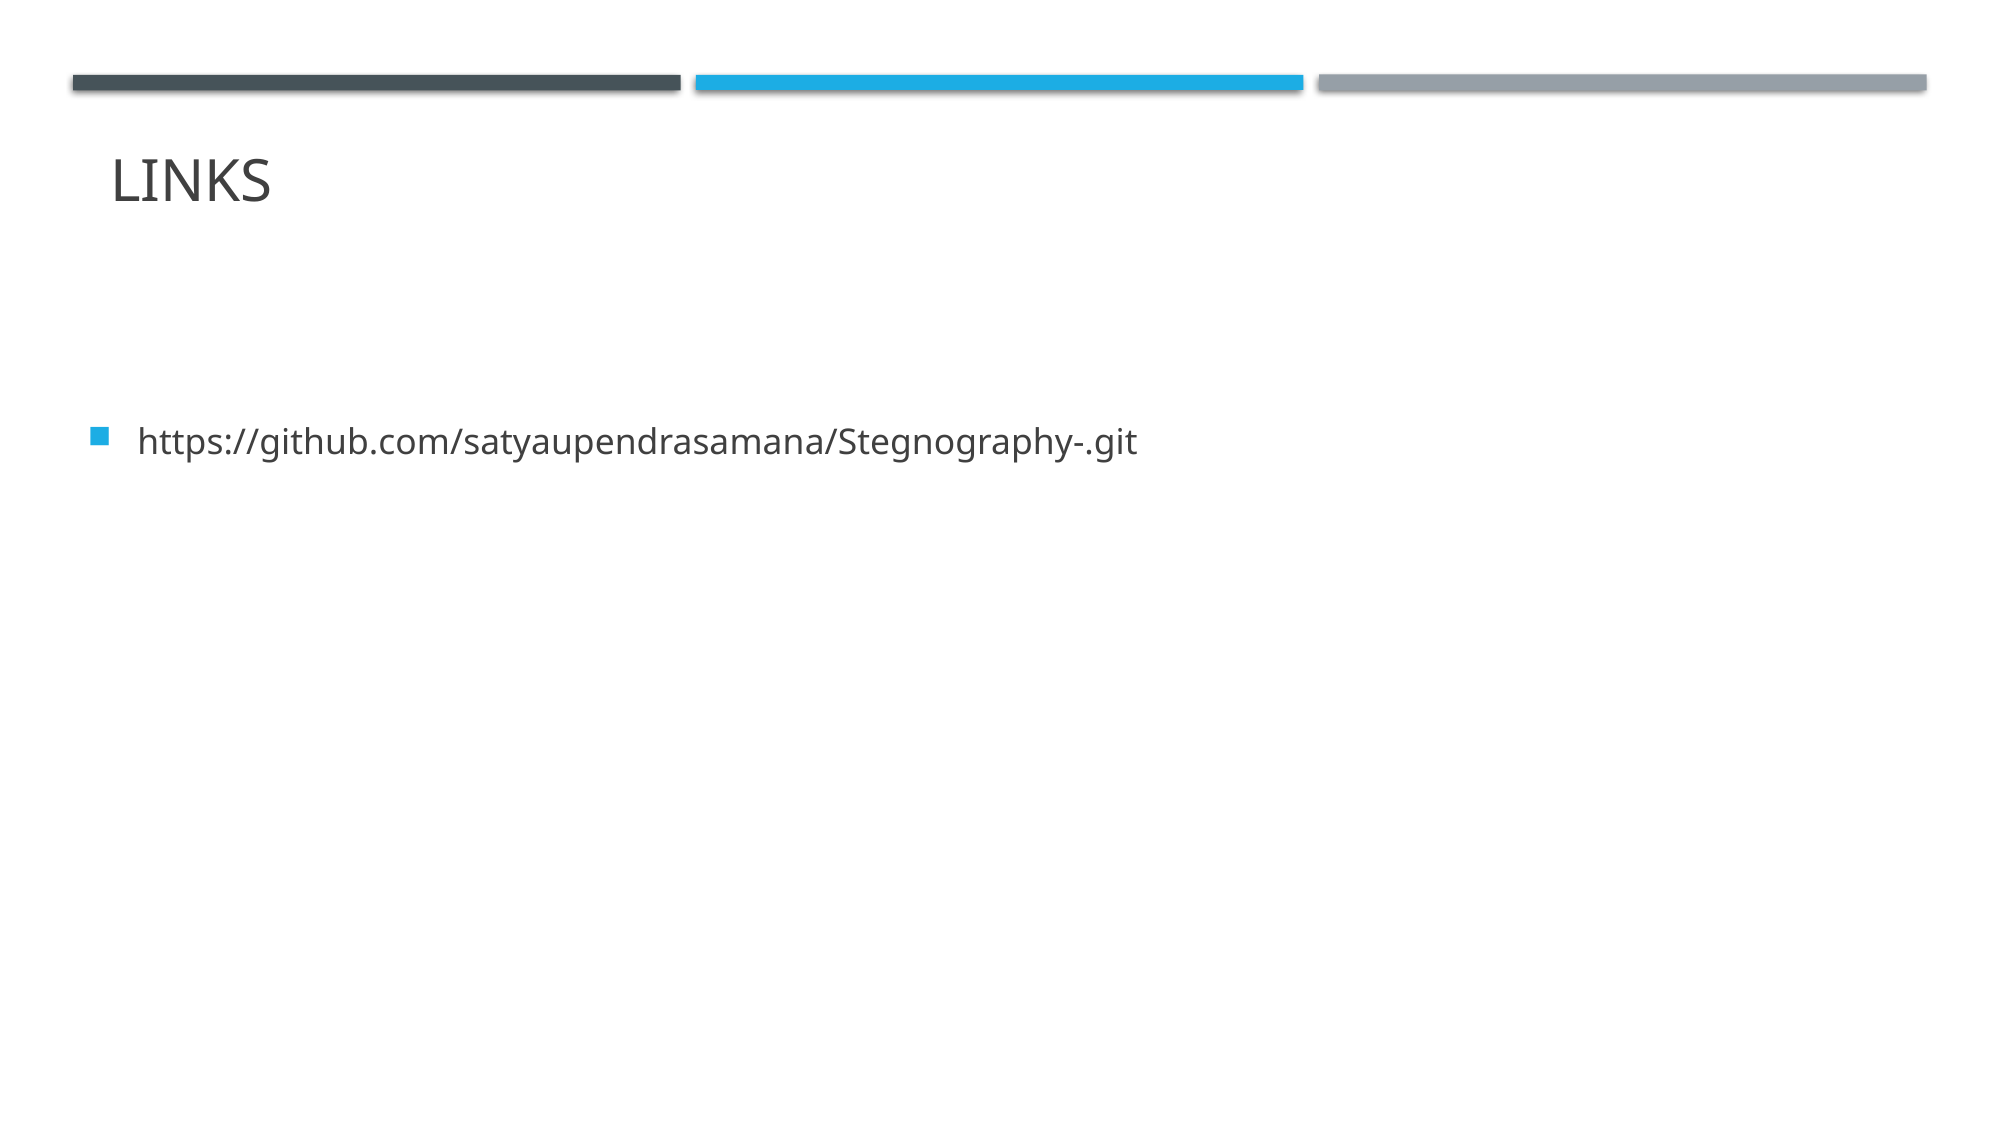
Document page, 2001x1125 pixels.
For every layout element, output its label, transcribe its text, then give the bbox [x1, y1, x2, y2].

list https://github.com/satyaupendrasamana/Stegnography-.git [72, 264, 1882, 613]
title links [95, 81, 1905, 276]
